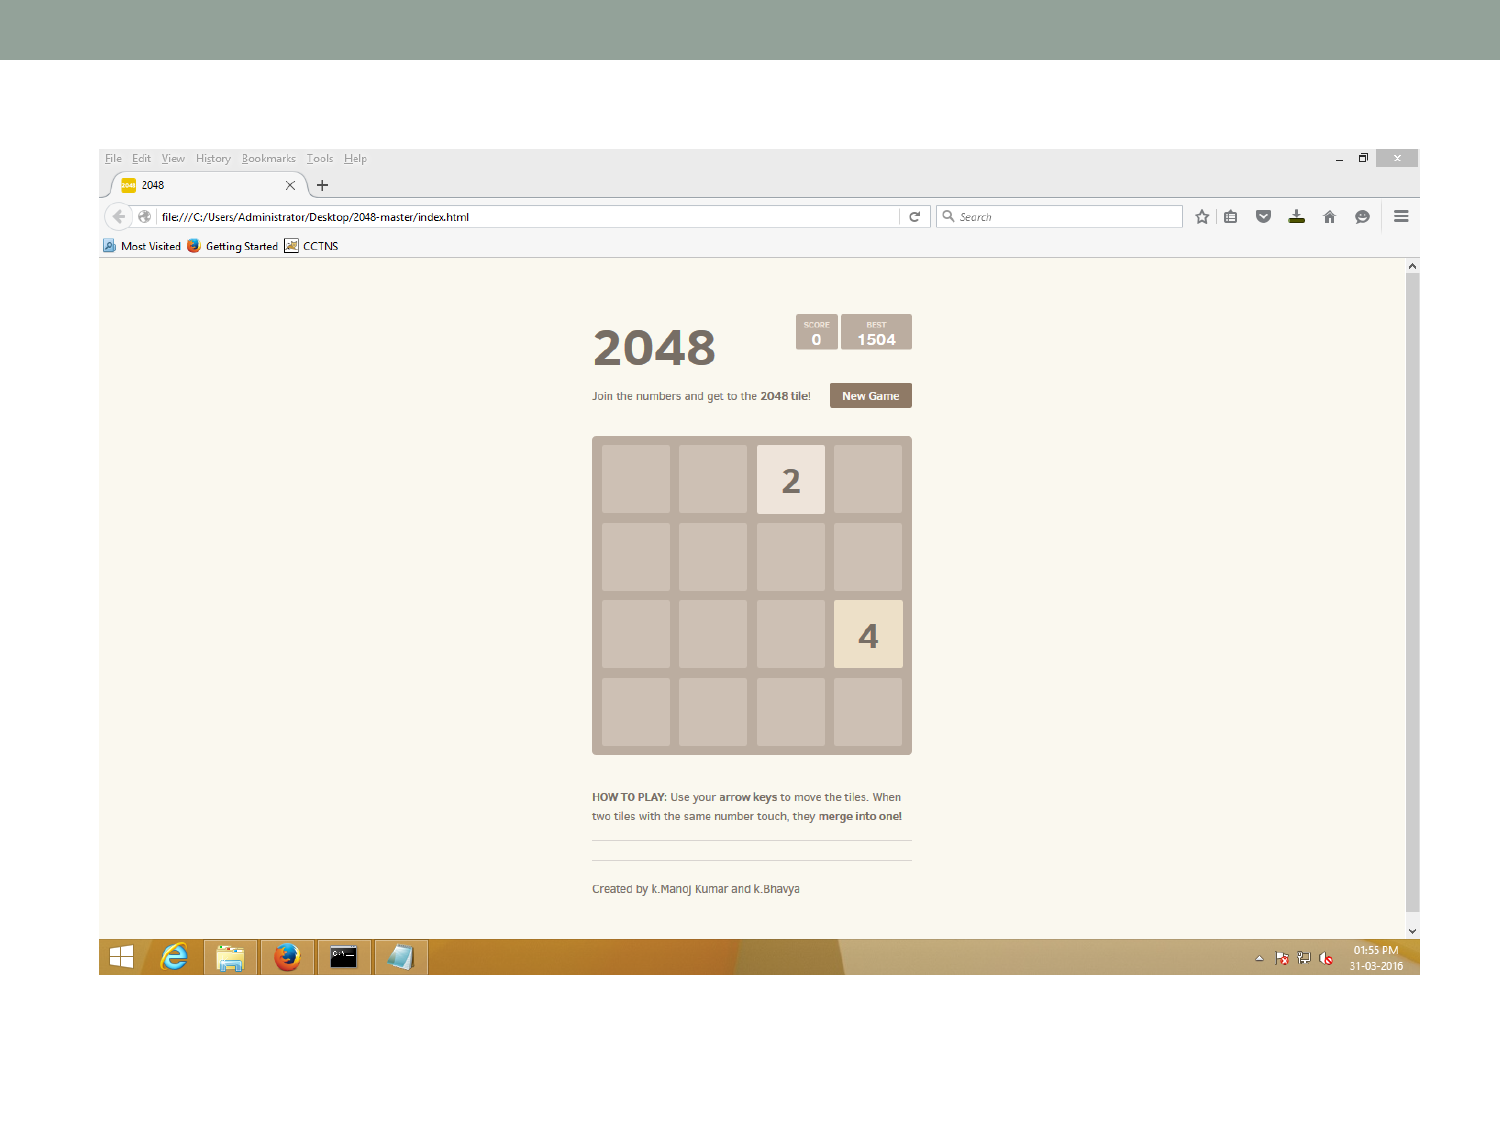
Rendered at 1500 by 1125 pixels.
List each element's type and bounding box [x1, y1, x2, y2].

list [99, 149, 1421, 976]
